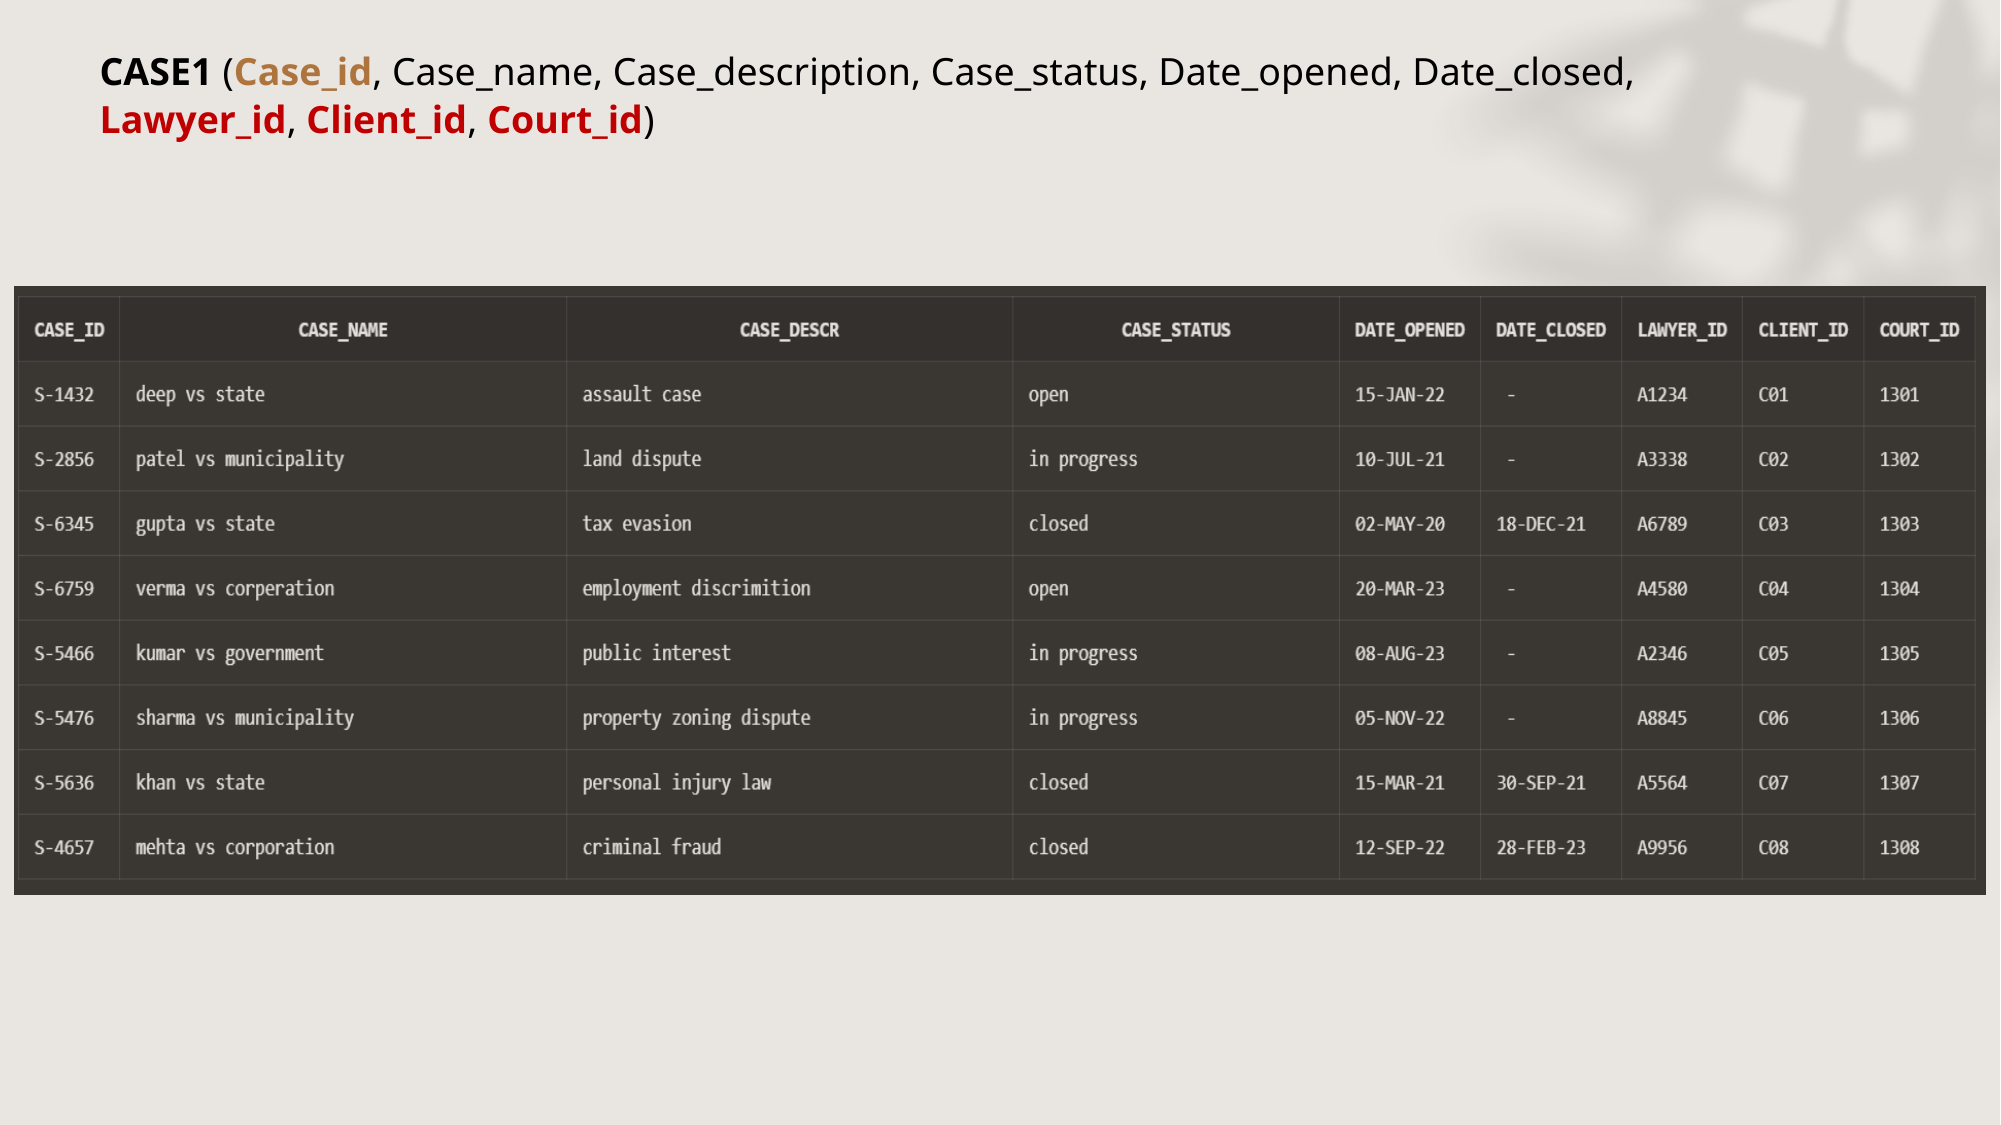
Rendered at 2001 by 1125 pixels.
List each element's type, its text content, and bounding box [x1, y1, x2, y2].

text_box CASE1 (Case_id, Case­_name, Case_description, Case_status, Date_opened, Date_closed, Lawyer_id, Client_id, Court_id) [84, 37, 1819, 214]
picture [14, 286, 1986, 895]
